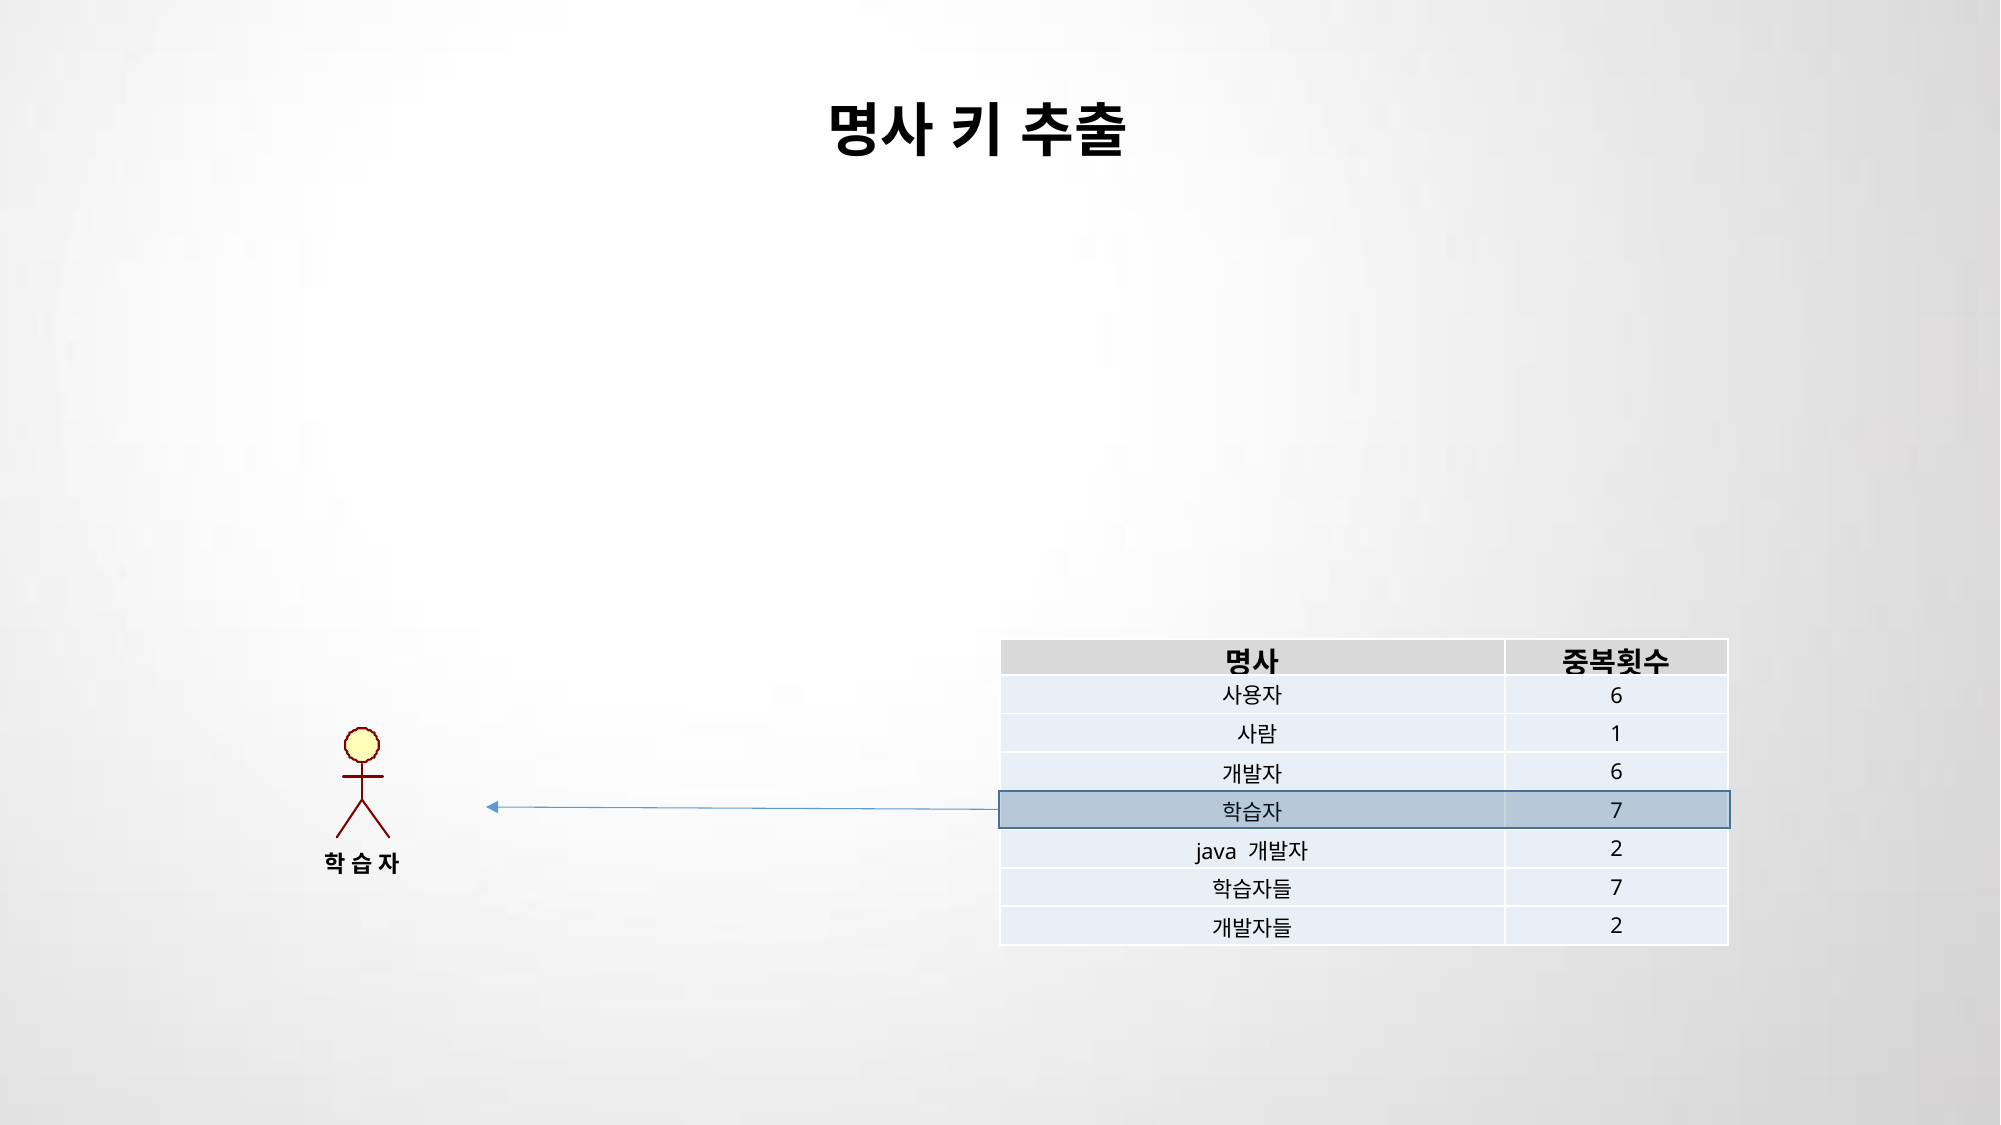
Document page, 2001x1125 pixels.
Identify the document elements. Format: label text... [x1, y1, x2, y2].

table_cell 사용자 [1001, 676, 1504, 713]
table_cell 7 [1506, 869, 1727, 905]
table_cell java 개발자 [1001, 830, 1504, 867]
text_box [485, 806, 999, 810]
table_cell 1 [1506, 714, 1727, 751]
text_box 명사 키 추출 [812, 85, 1188, 171]
table_cell 학습자들 [1001, 869, 1504, 905]
table_header 명사 [1001, 640, 1504, 674]
picture [0, 0, 2000, 1125]
table_cell 6 [1506, 753, 1727, 790]
table_cell 2 [1506, 830, 1727, 867]
table_cell 2 [1506, 907, 1727, 944]
table_cell 개발자들 [1001, 907, 1504, 944]
table_cell 사람 [1001, 714, 1504, 751]
table_header 중복횟수 [1506, 640, 1727, 674]
table_cell 6 [1506, 676, 1727, 713]
text_box [998, 790, 1731, 829]
table_cell 개발자 [1001, 753, 1504, 790]
